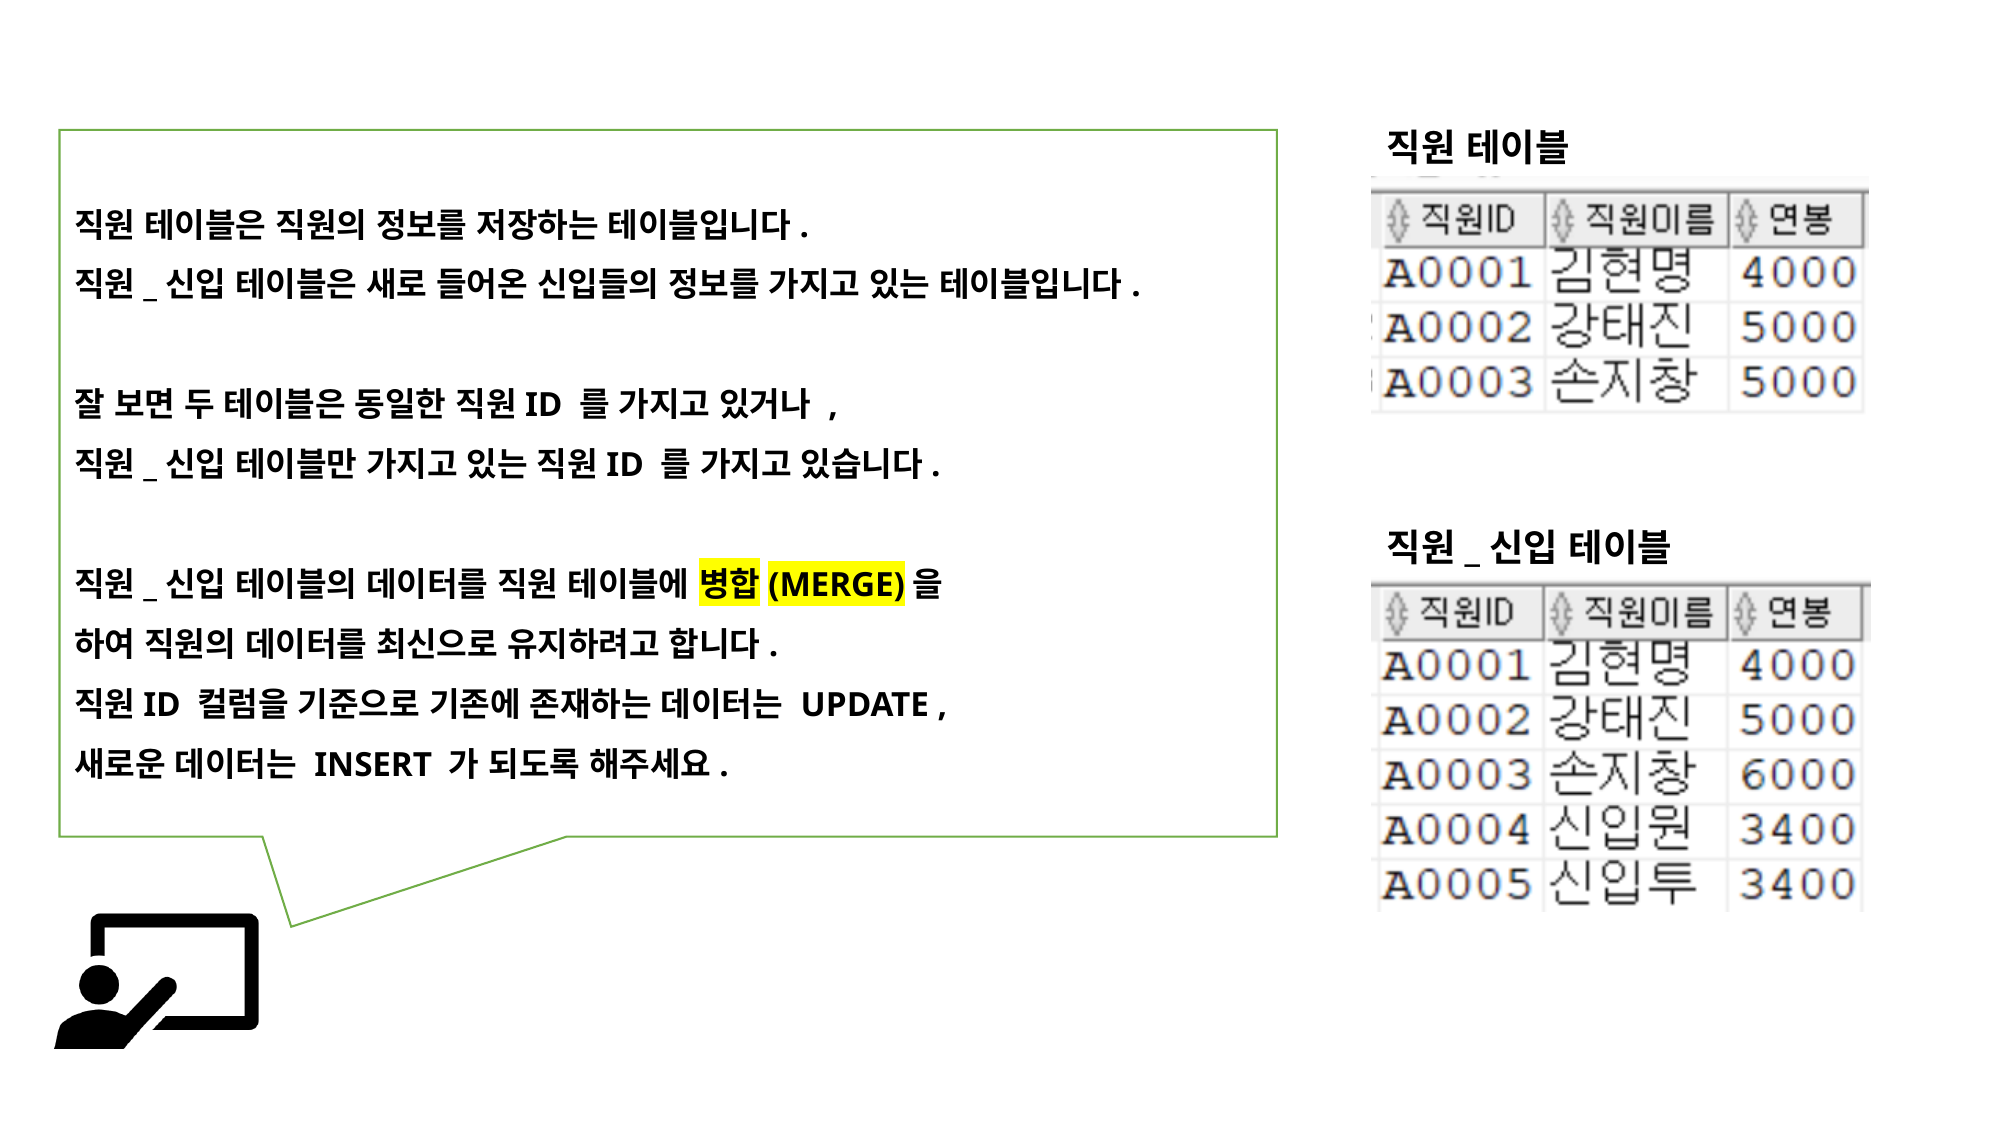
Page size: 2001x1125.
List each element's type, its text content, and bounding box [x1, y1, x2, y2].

text_box 직원 테이블 [1371, 116, 1644, 176]
picture [44, 869, 268, 1093]
text_box 직원_신입 테이블 [1371, 516, 1740, 577]
picture [1371, 176, 1869, 421]
picture [1371, 577, 1871, 912]
text_box 직원 테이블은 직원의 정보를 저장하는 테이블입니다. 직원_신입 테이블은 새로 들어온 신입들의 정보를 가지고 있는 테이블입니다. 잘 보면 두 테이블은 동일한 직원ID 를 가지고 있거나 , 직원_신입 테이블만 가지고 있는 직원ID 를 가지고 있습니다. 직원_신입 테이블의 데이터를 직원 테이블에 병합(MERGE)을 하여 직원의 데이터를 최신으로 유지하려고 합니다. 직원ID 컬럼을 기준으로 기존에 존재하는 데이터는 UPDATE , 새로운 데이터는 INSERT 가 되도록 해주세요. [58, 128, 1278, 929]
